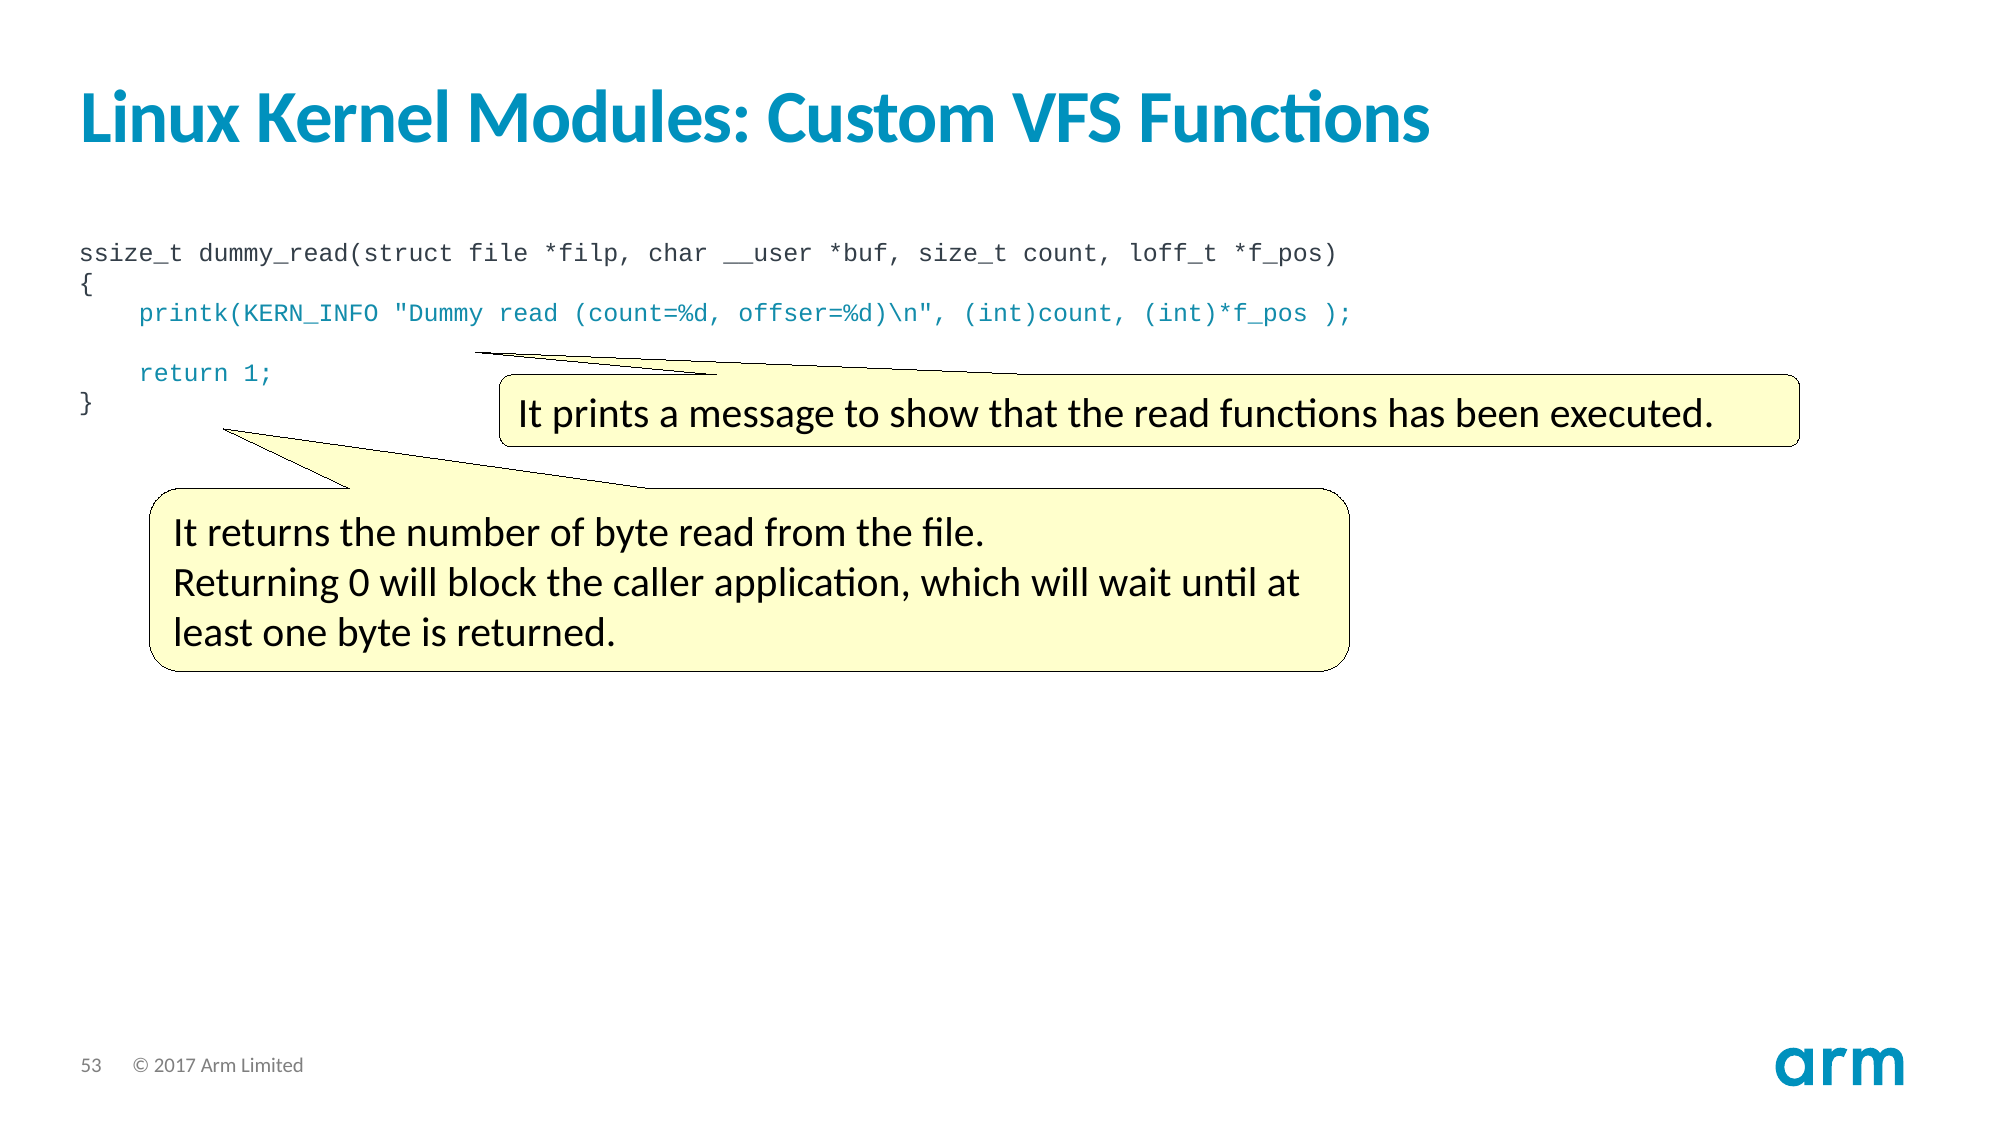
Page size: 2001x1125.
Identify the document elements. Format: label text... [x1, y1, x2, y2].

title Linux Kernel Modules: Custom VFS Functions [80, 48, 1915, 158]
list ssize_t dummy_read(struct file *filp, char __user *buf, size_t count, loff_t *f_pos) { printk(KERN_INFO "Dummy read (count=%d, offser=%d)\n", (int)count, (int)*f_pos ); return 1; } [78, 236, 1488, 1038]
text_box It prints a message to show that the read functions has been executed. [475, 352, 1800, 447]
text_box It returns the number of byte read from the file. Returning 0 will block the caller application, which will wait until at least one byte is returned. [149, 428, 1350, 672]
